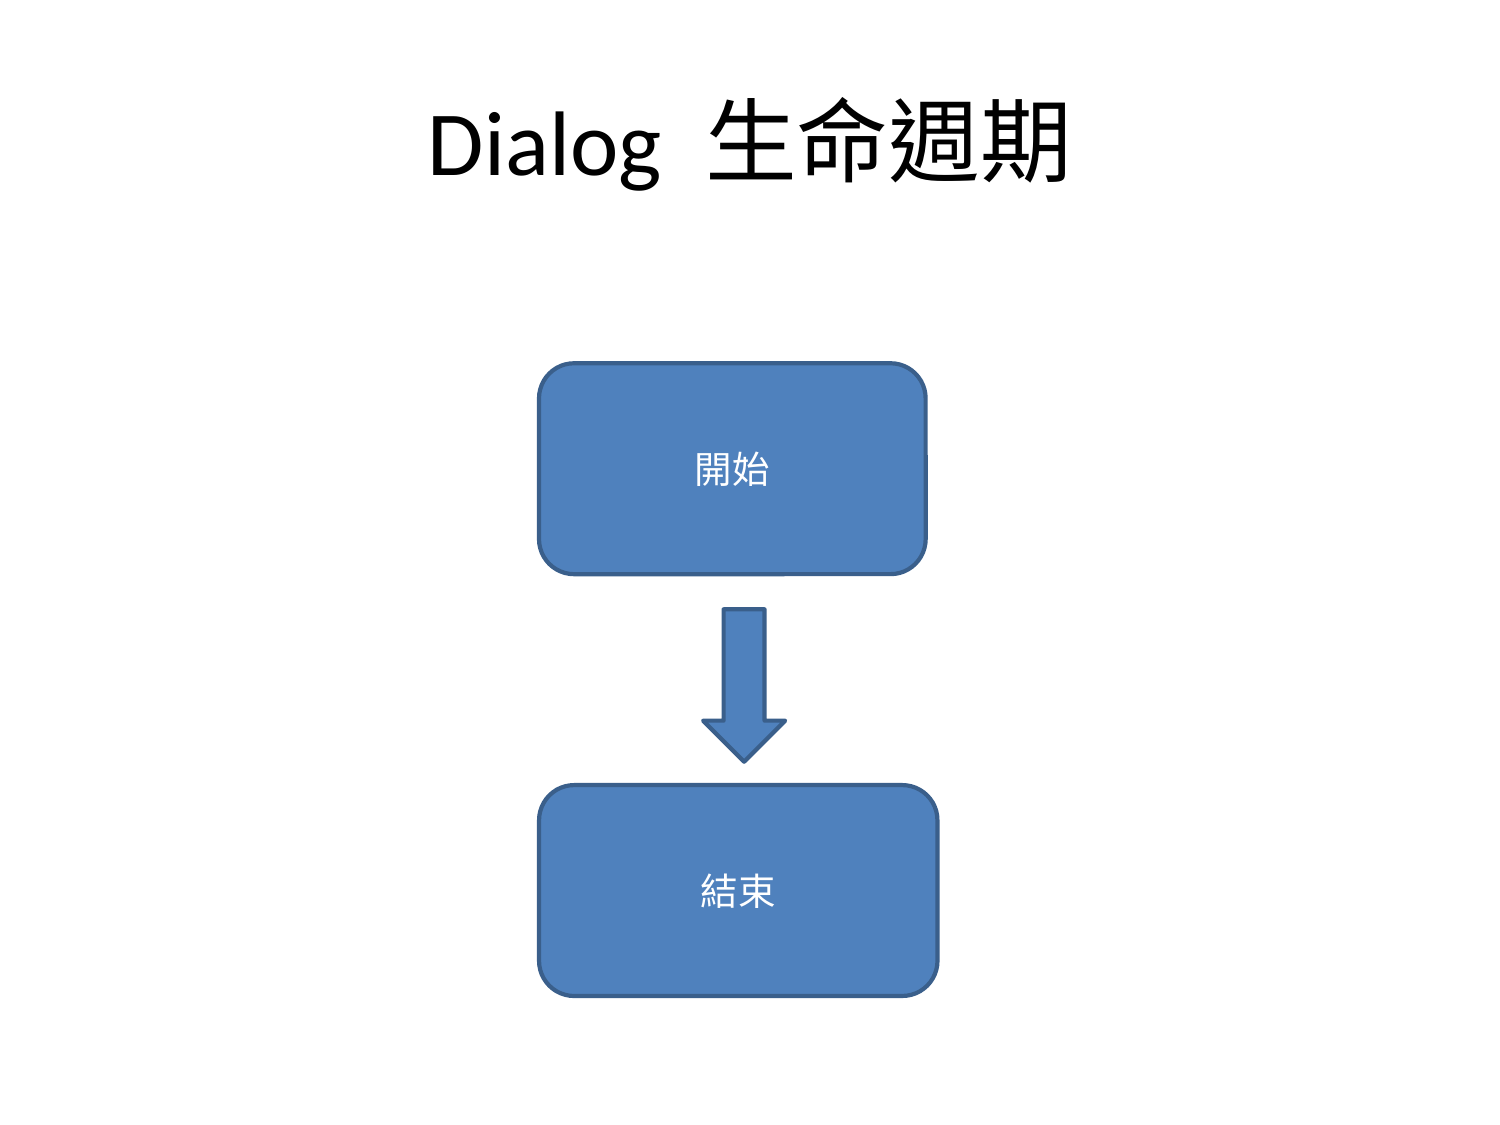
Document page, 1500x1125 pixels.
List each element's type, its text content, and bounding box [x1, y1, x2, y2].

text_box 開始 [536, 361, 928, 577]
title Dialog 生命週期 [75, 45, 1425, 233]
text_box 結束 [536, 782, 940, 999]
text_box [701, 607, 788, 764]
